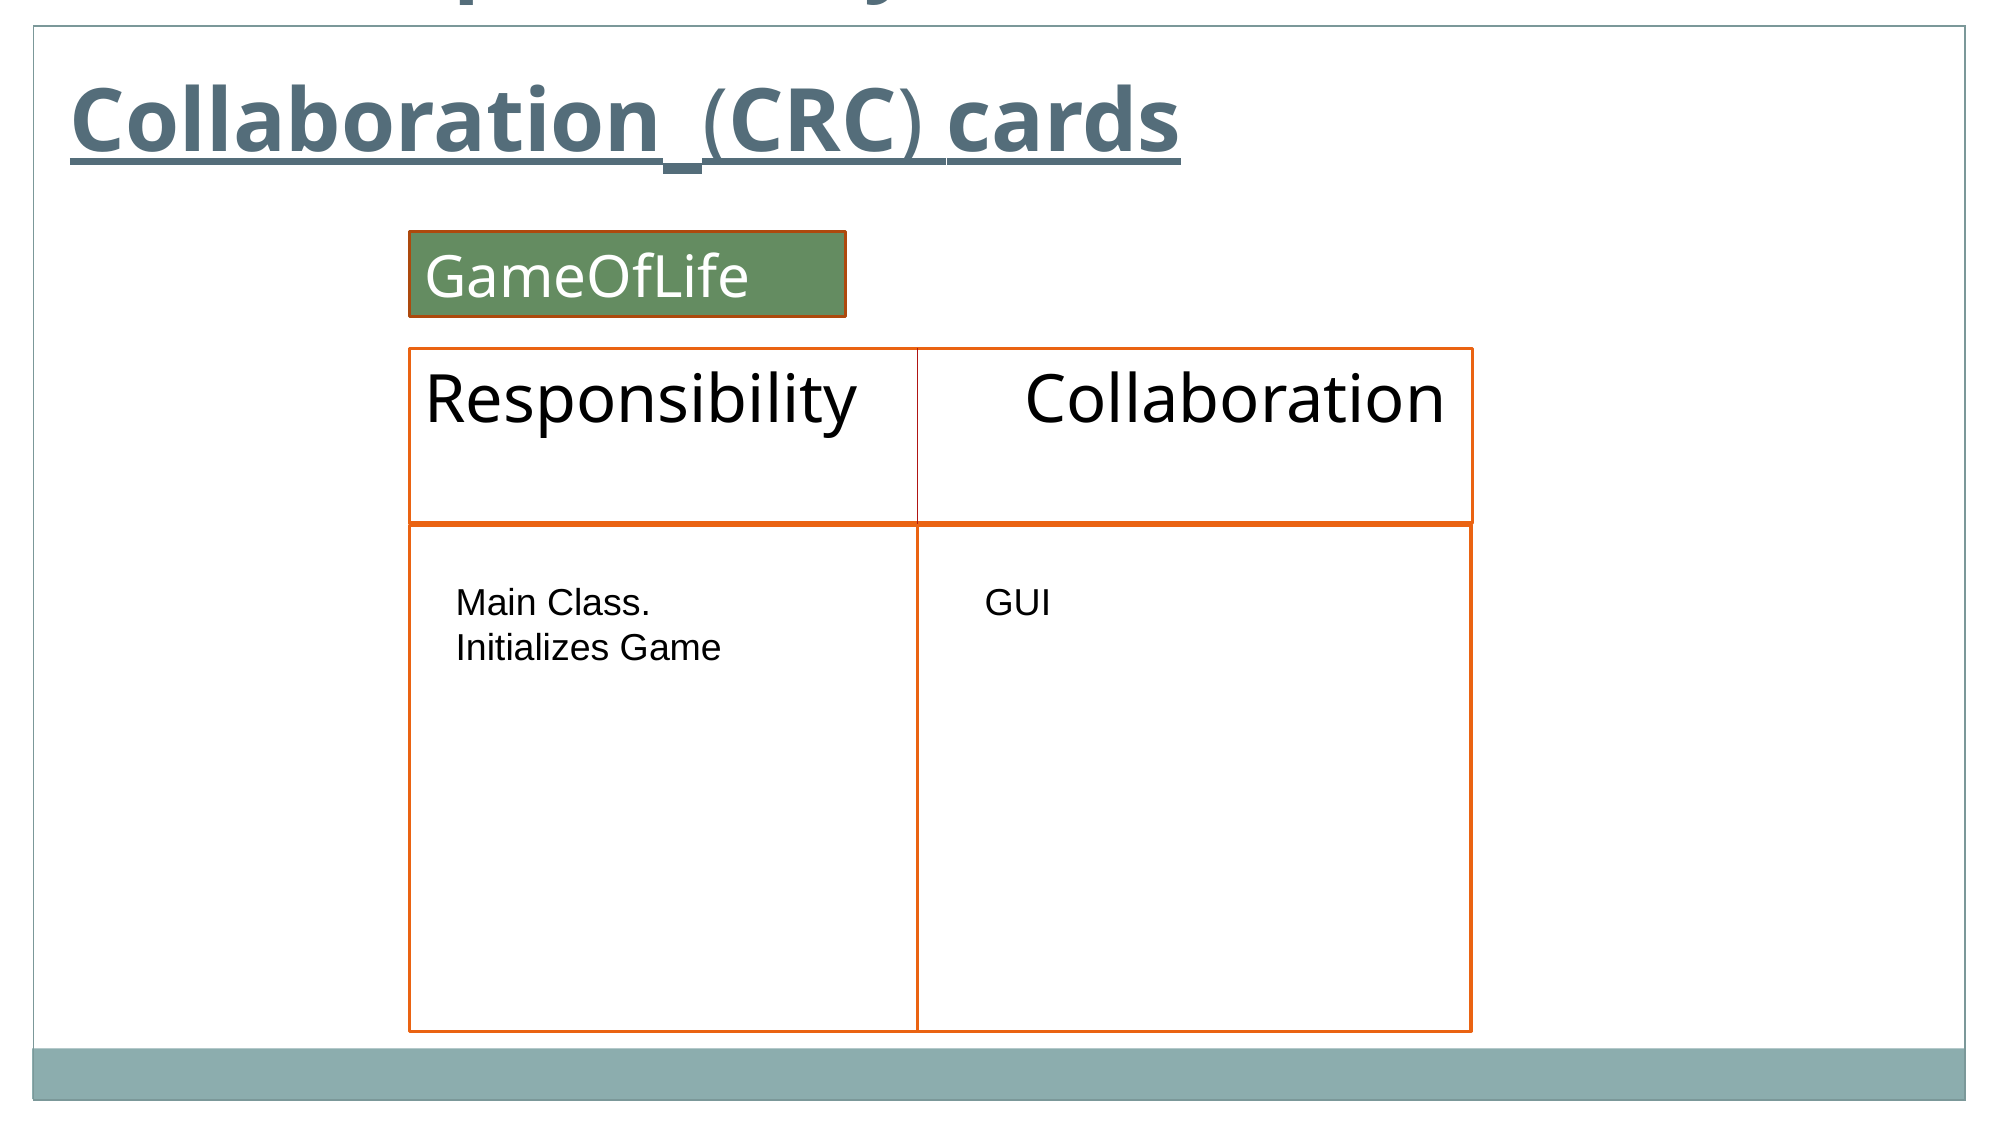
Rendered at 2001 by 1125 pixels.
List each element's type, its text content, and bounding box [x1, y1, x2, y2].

text_box Responsibility Collaboration [409, 348, 916, 524]
text_box Responsibility Collaboration [918, 348, 1473, 524]
text_box GUI [917, 525, 1472, 1032]
text_box GameOfLife [409, 231, 846, 317]
text_box [105, 190, 1649, 304]
text_box Main Class. Initializes Game [409, 525, 917, 1032]
text_box Class-responsibility-Collaboration (CRC) cards [55, 42, 1977, 190]
